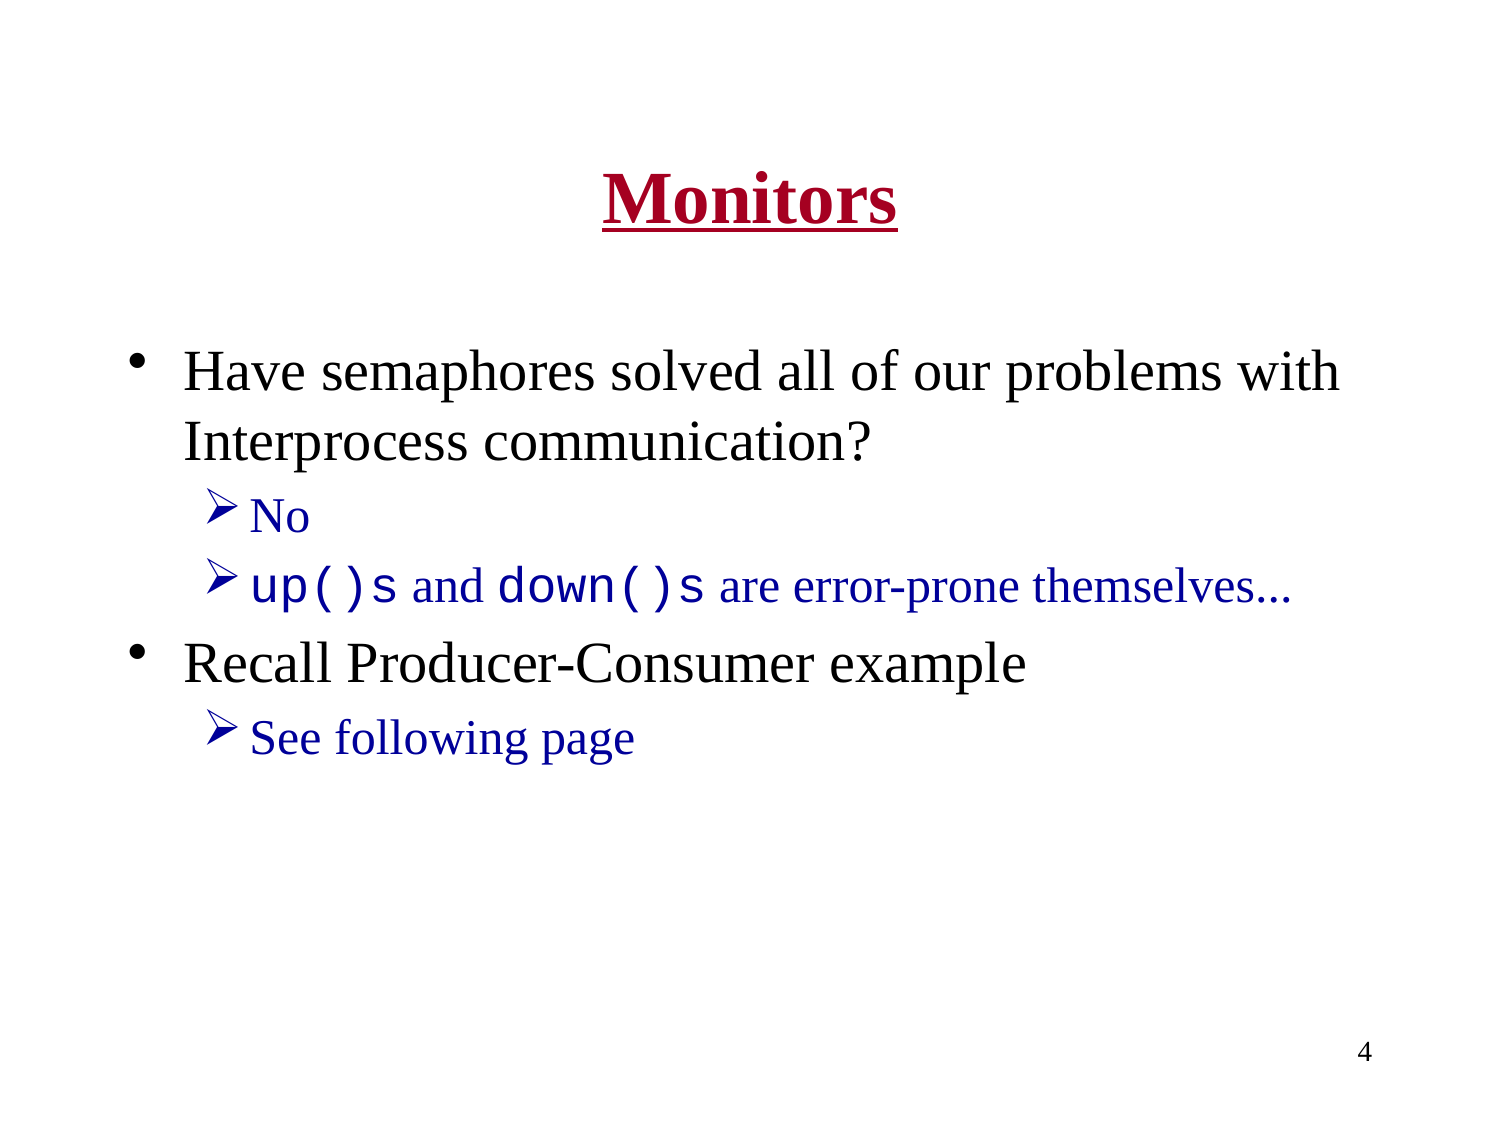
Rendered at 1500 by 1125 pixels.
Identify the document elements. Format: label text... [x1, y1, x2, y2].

list Have semaphores solved all of our problems with Interprocess communication? No up()s and down()s are error-prone themselves... Recall Producer-Consumer example See following page [112, 324, 1388, 1000]
title Monitors [112, 99, 1388, 288]
slide_number 4 [1074, 1025, 1388, 1100]
